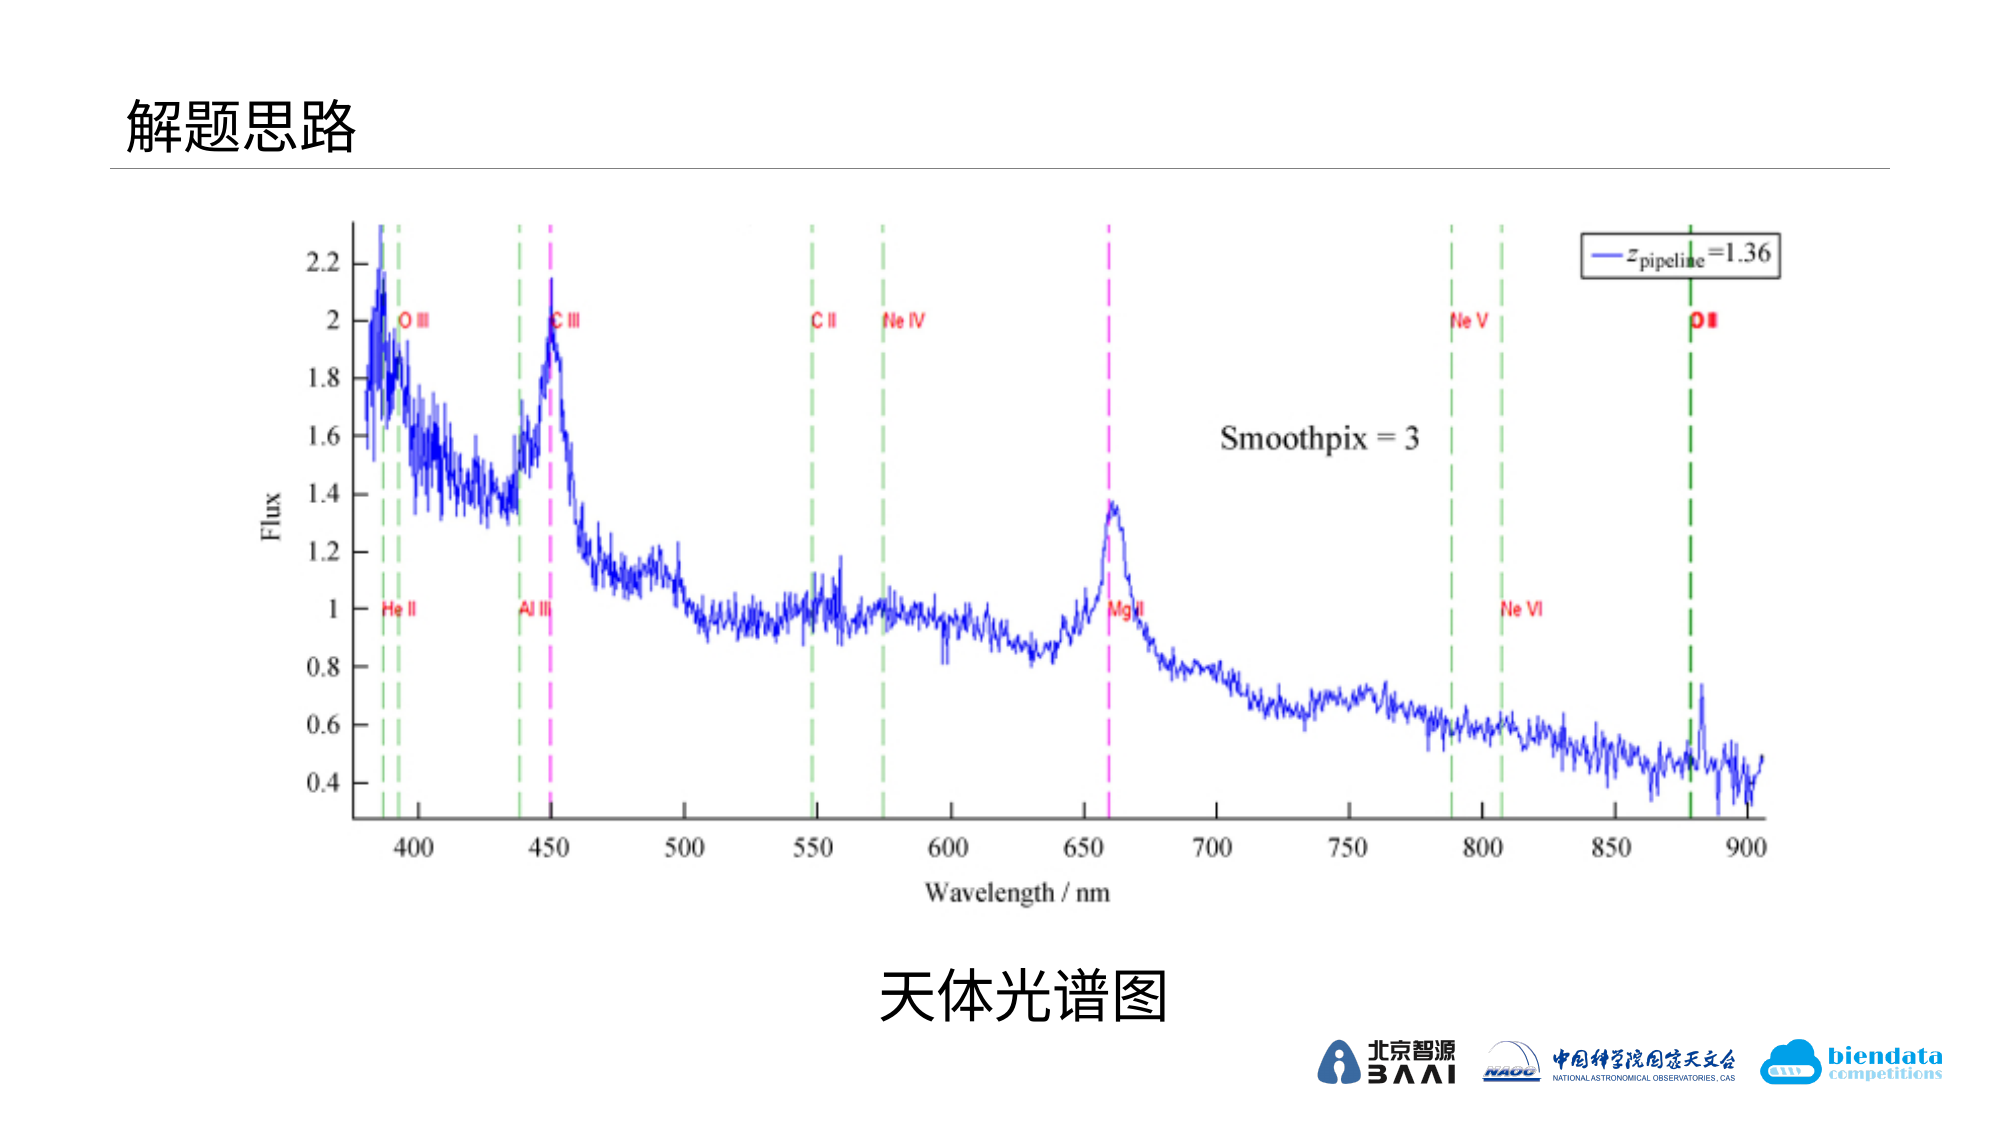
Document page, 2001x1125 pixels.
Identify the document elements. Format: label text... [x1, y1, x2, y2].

picture [1760, 1037, 1942, 1087]
picture [1315, 1035, 1752, 1092]
picture [235, 203, 1812, 922]
text_box 天体光谱图 [832, 951, 1215, 1037]
title 解题思路 [109, 0, 1890, 169]
picture [1769, 1066, 1814, 1076]
